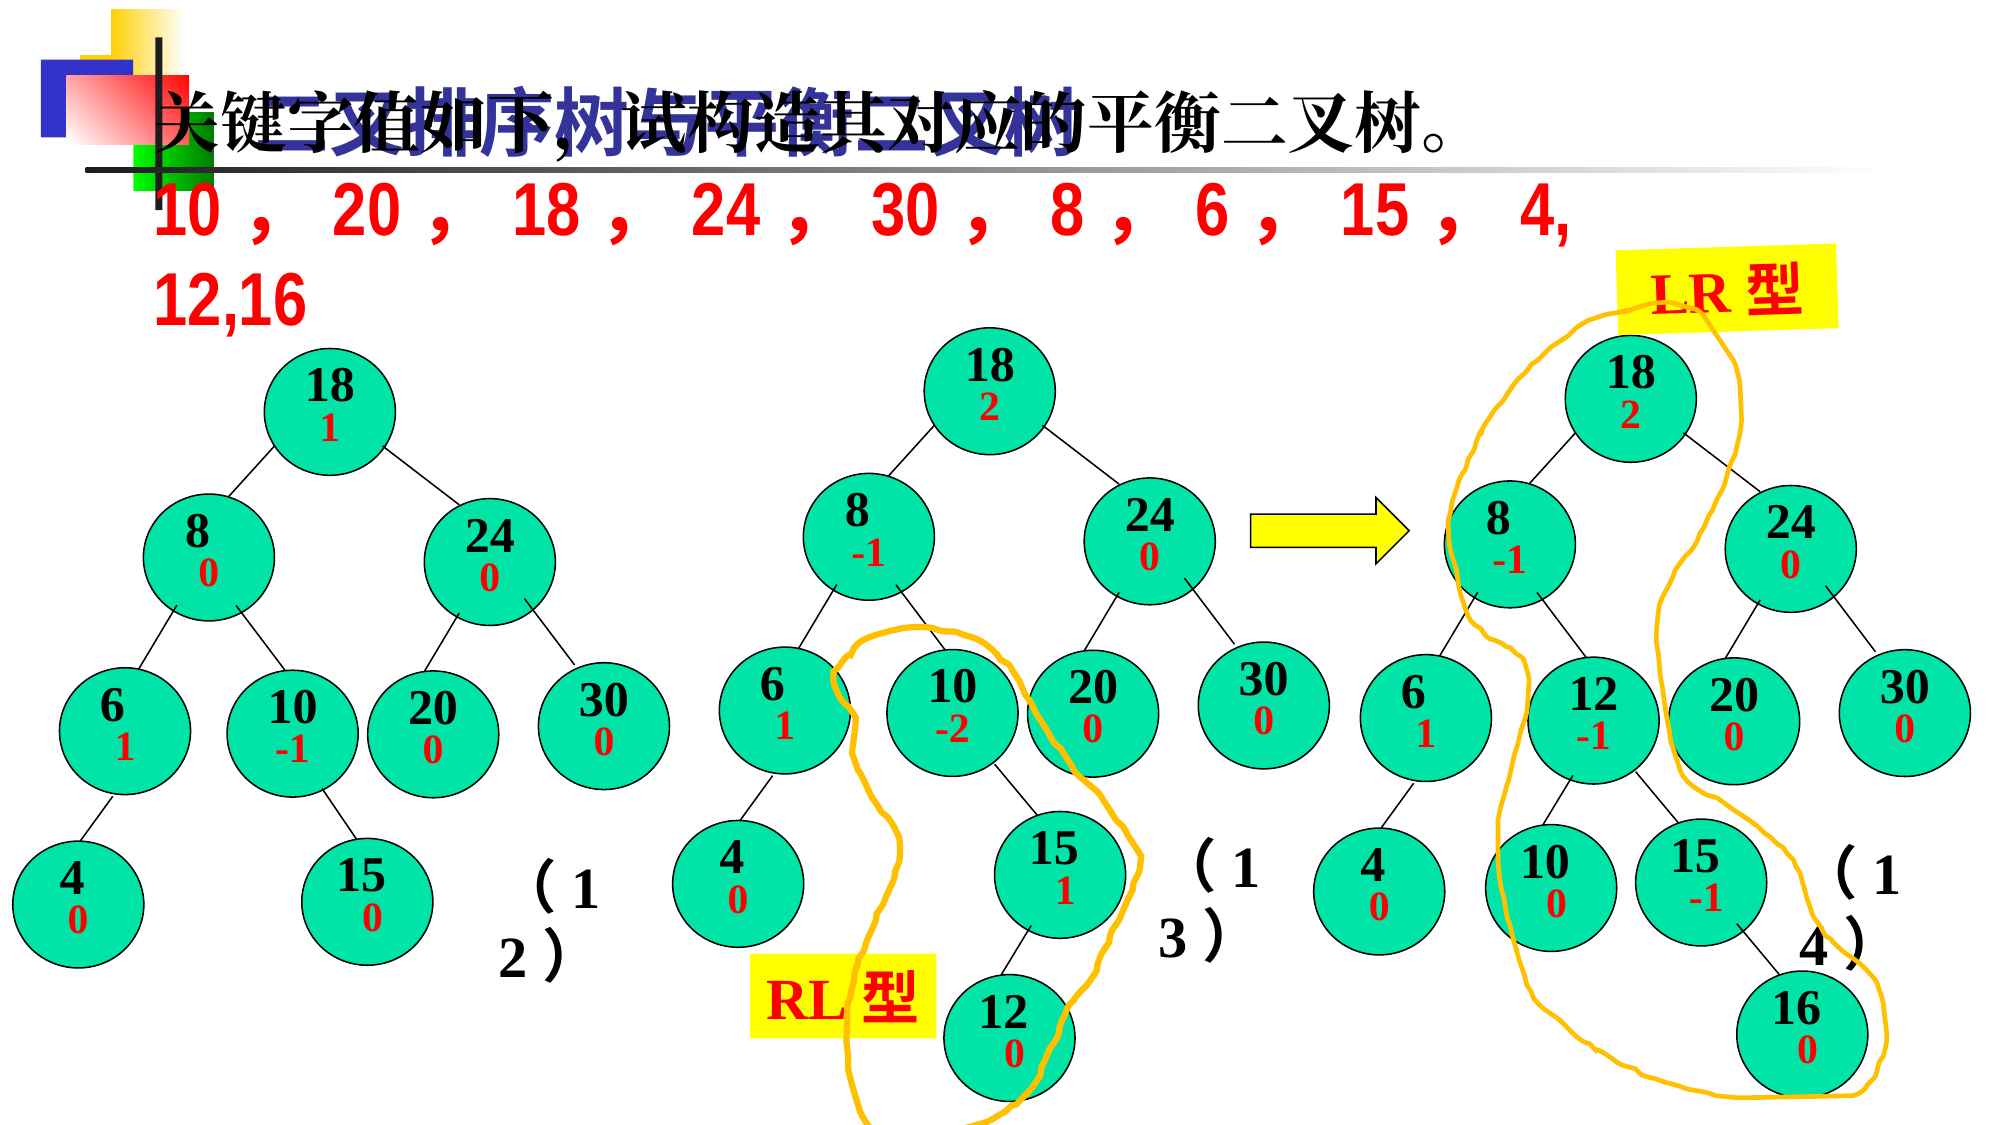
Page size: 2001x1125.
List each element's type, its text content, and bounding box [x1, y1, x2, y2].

text_box 二叉排序树与平衡二叉树 [239, 67, 1302, 154]
text_box [1873, 977, 1887, 1080]
text_box [1571, 302, 1716, 333]
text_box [749, 618, 1141, 1121]
text_box 关键字值如下，试构造其对应的平衡二叉树。 10，20，18，24，30，8，6，15，4, 12,16 [138, 154, 1652, 346]
text_box LR型 [1615, 243, 1839, 332]
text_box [12, 347, 667, 969]
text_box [1313, 334, 1971, 956]
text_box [672, 326, 1330, 1104]
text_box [1736, 923, 1869, 1101]
text_box [1520, 964, 1731, 1098]
